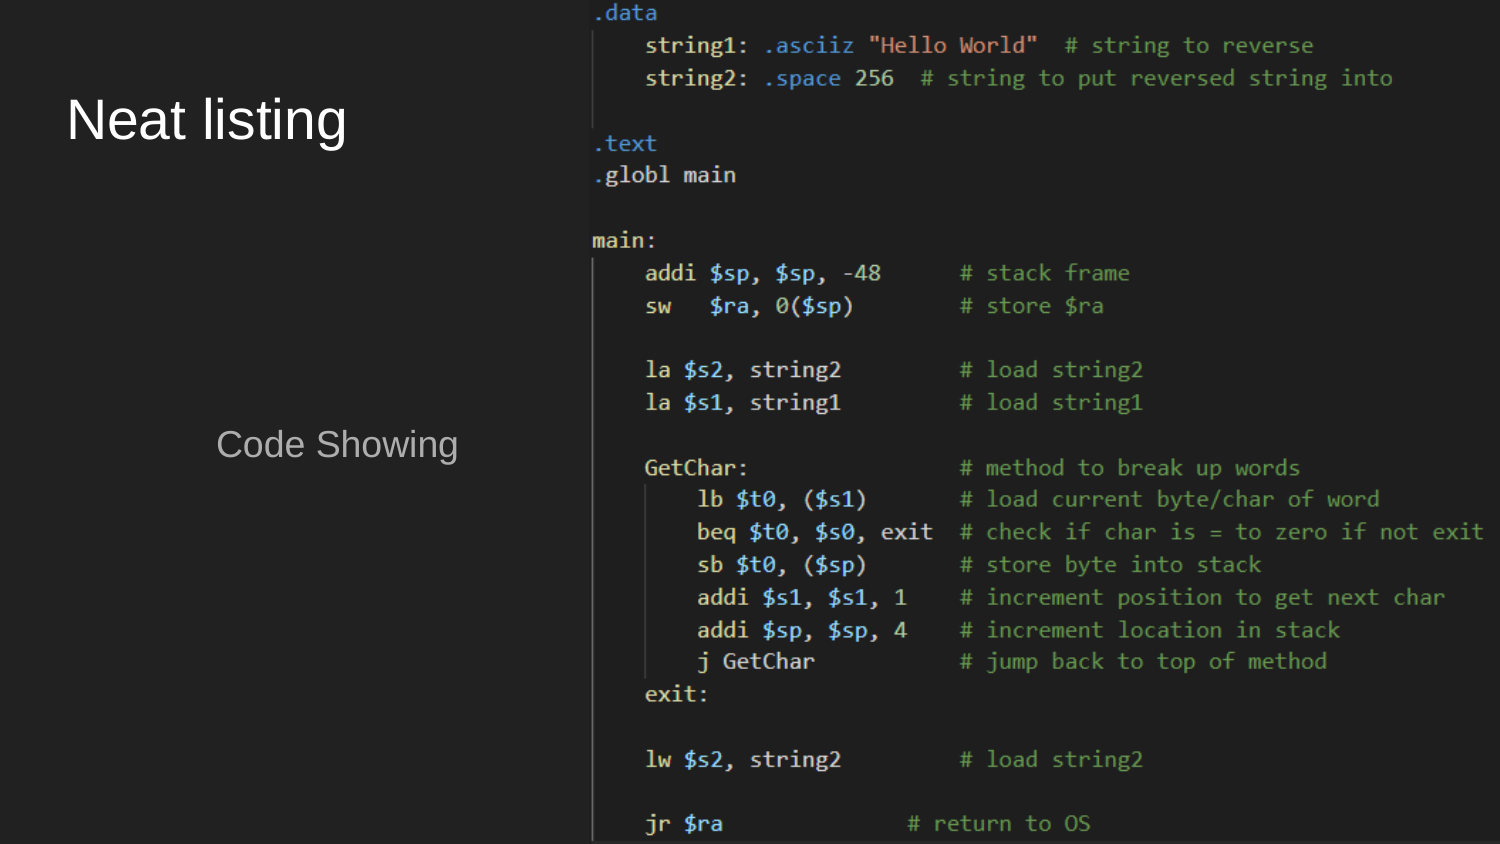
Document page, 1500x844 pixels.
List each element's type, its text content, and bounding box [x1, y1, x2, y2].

list Code Showing [51, 189, 584, 750]
picture [589, 0, 1500, 844]
title Neat listing [51, 72, 584, 167]
